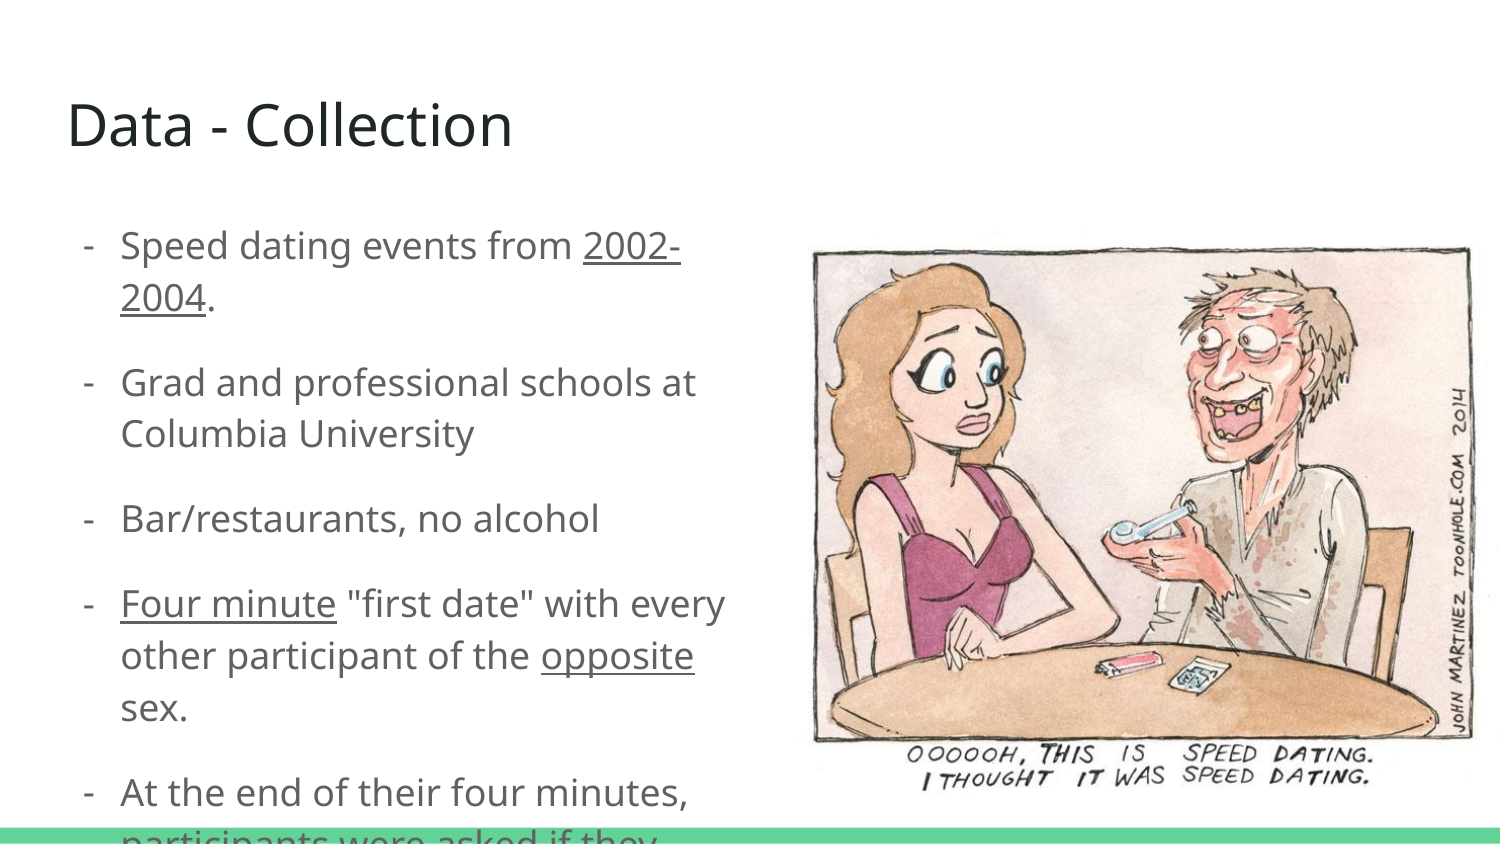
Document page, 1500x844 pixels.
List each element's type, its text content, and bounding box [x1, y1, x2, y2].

title Data - Collection [51, 72, 1449, 167]
list Speed dating events from 2002-2004. Grad and professional schools at Columbia University Bar/restaurants, no alcohol Four minute "first date" with every other participant of the opposite sex. At the end of their four minutes, participants were asked if they would like to see their date again. [30, 200, 769, 831]
picture [791, 228, 1500, 802]
